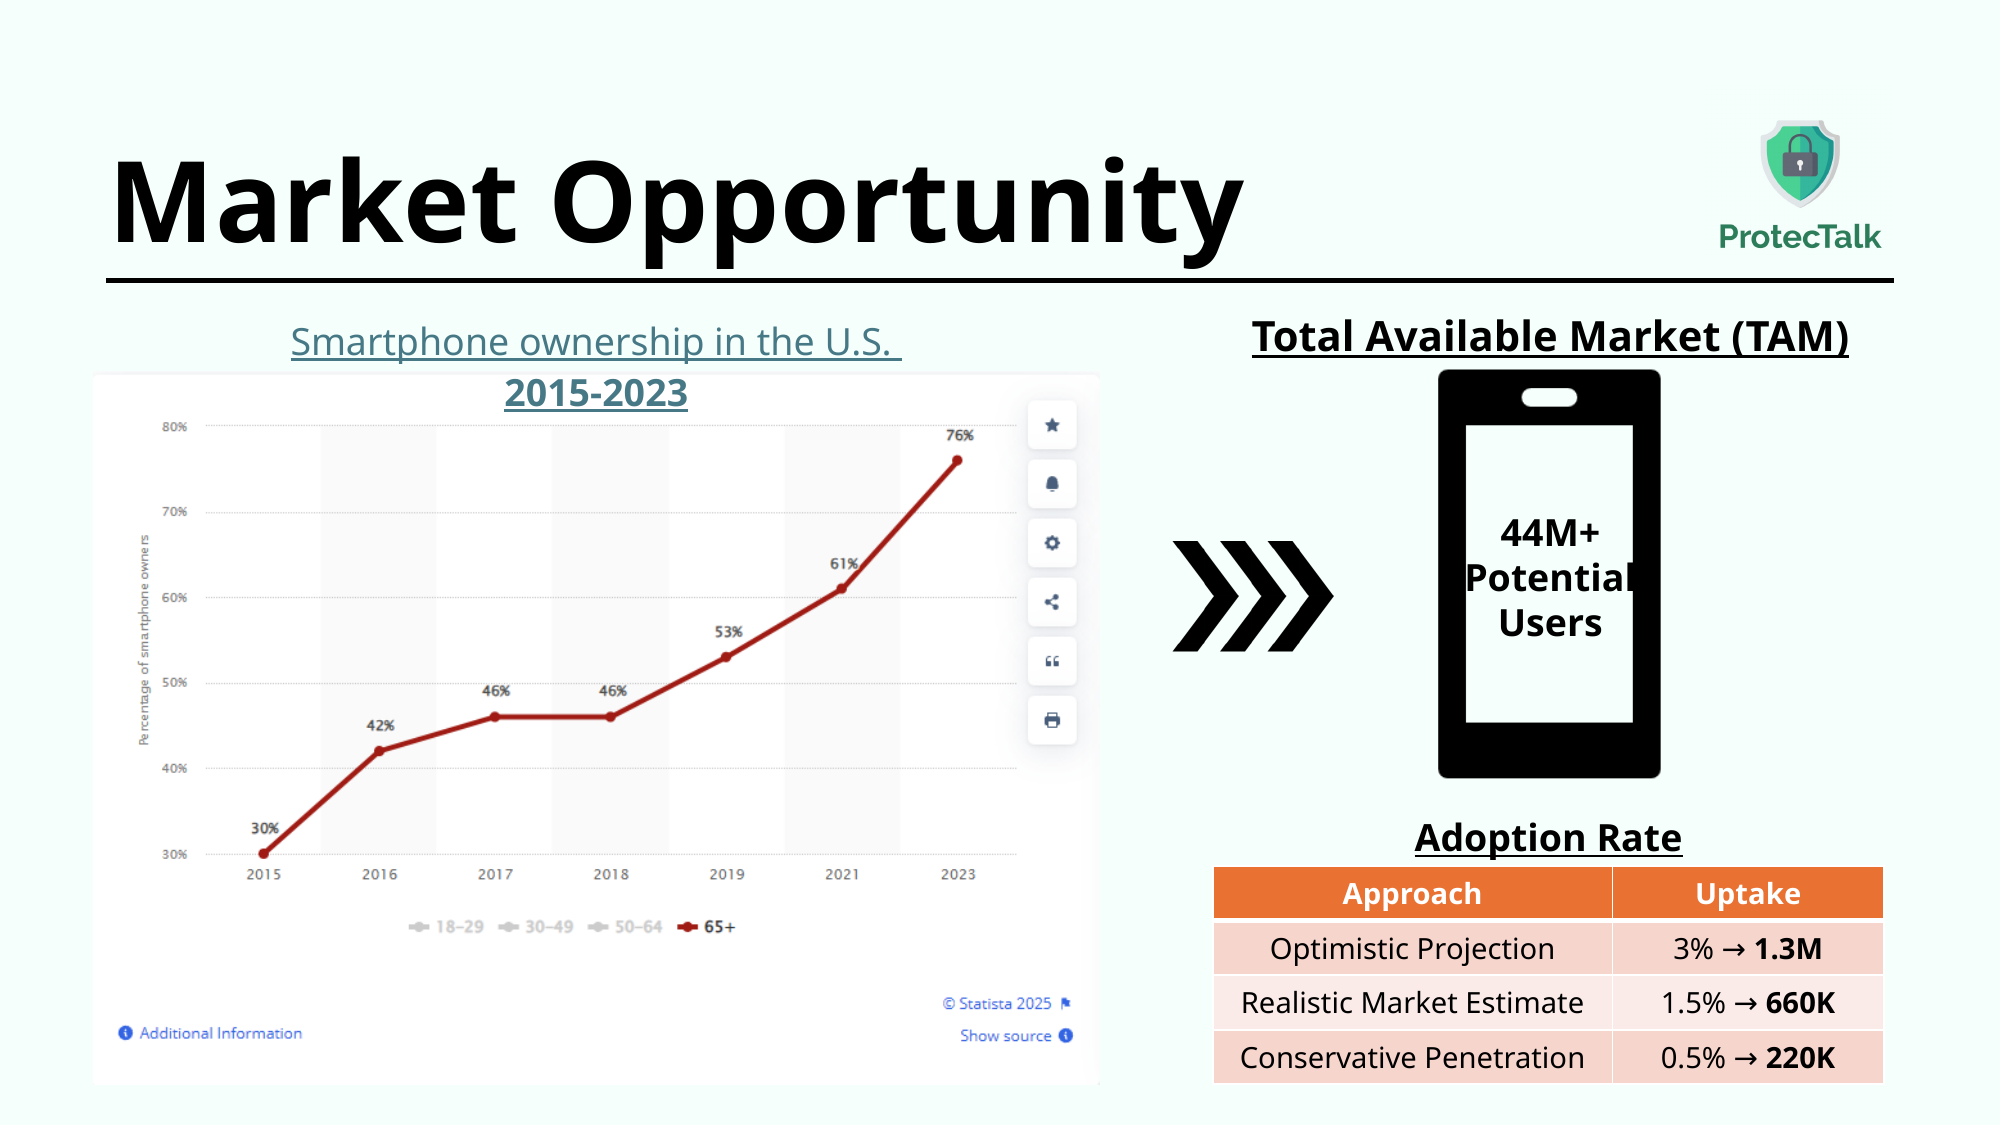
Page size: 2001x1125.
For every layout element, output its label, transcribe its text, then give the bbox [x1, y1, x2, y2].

table_cell 1.5% → 660K [1613, 976, 1883, 1029]
table_cell 0.5% → 220K [1613, 1031, 1883, 1083]
text_box Adoption Rate [1212, 806, 1885, 867]
table_header Approach [1214, 867, 1612, 918]
text_box Smartphone ownership in the U.S. 2015-2023 [208, 310, 985, 370]
table_cell Optimistic Projection [1214, 923, 1612, 974]
table_cell 3% → 1.3M [1613, 923, 1883, 974]
picture [1156, 351, 1773, 797]
picture [1703, 84, 1895, 255]
table_header Uptake [1613, 867, 1883, 918]
picture [93, 370, 1100, 1085]
table_cell Conservative Penetration [1214, 1031, 1612, 1083]
table_cell Realistic Market Estimate [1214, 976, 1612, 1029]
title Market Opportunity [93, 39, 1902, 275]
text_box Total Available Market (TAM) [1236, 302, 1865, 368]
